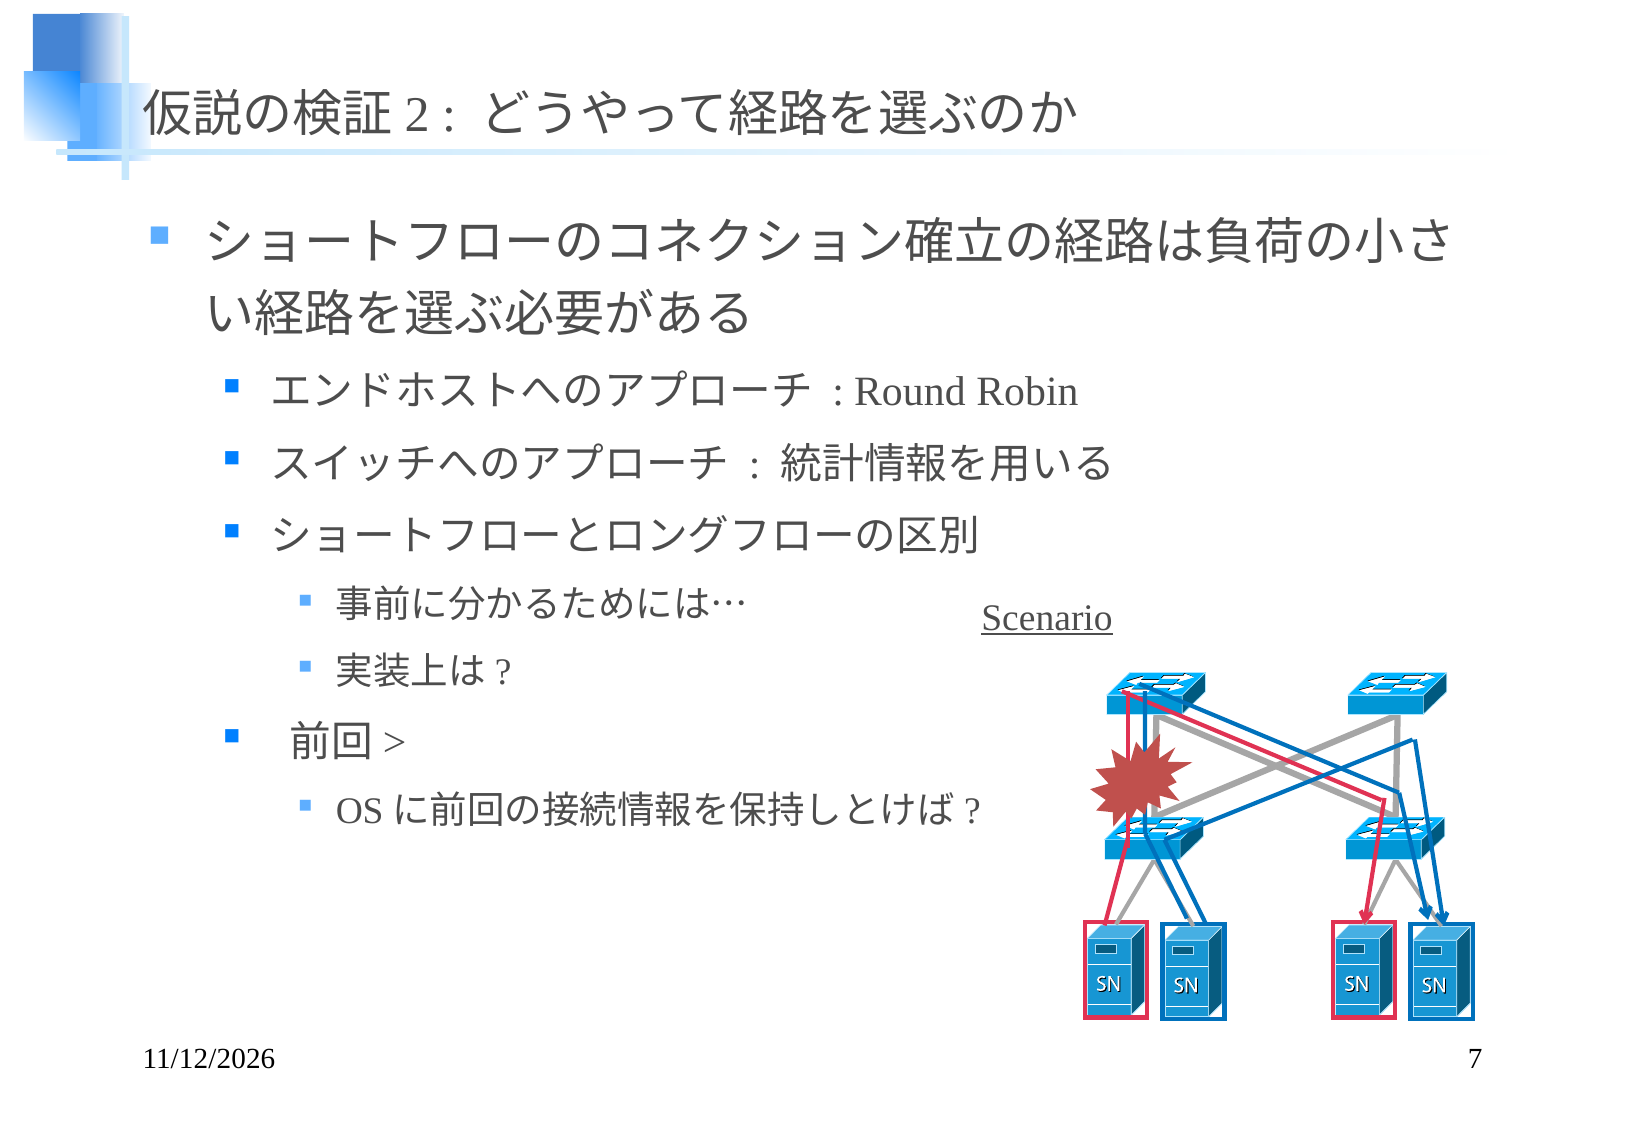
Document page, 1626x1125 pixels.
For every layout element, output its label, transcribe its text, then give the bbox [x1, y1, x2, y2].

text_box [1086, 672, 1471, 1018]
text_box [1139, 683, 1429, 921]
title 仮説の検証2 : どうやって経路を選ぶのか [127, 54, 1522, 149]
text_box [1428, 739, 1445, 927]
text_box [1121, 691, 1133, 801]
text_box Scenario [966, 585, 1129, 646]
list ショートフローのコネクション確立の経路は負荷の小さい経路を選ぶ必要がある エンドホストへのアプローチ : Round Robin スイッチへのアプローチ : 統計情報を用いる ショートフローとロングフローの区別 事前に分かるためには… 実装上は? 前回> OSに前回の接続情報を保持しとけば? [133, 189, 1492, 988]
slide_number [127, 1034, 467, 1083]
slide_number 7 [1159, 1035, 1498, 1083]
